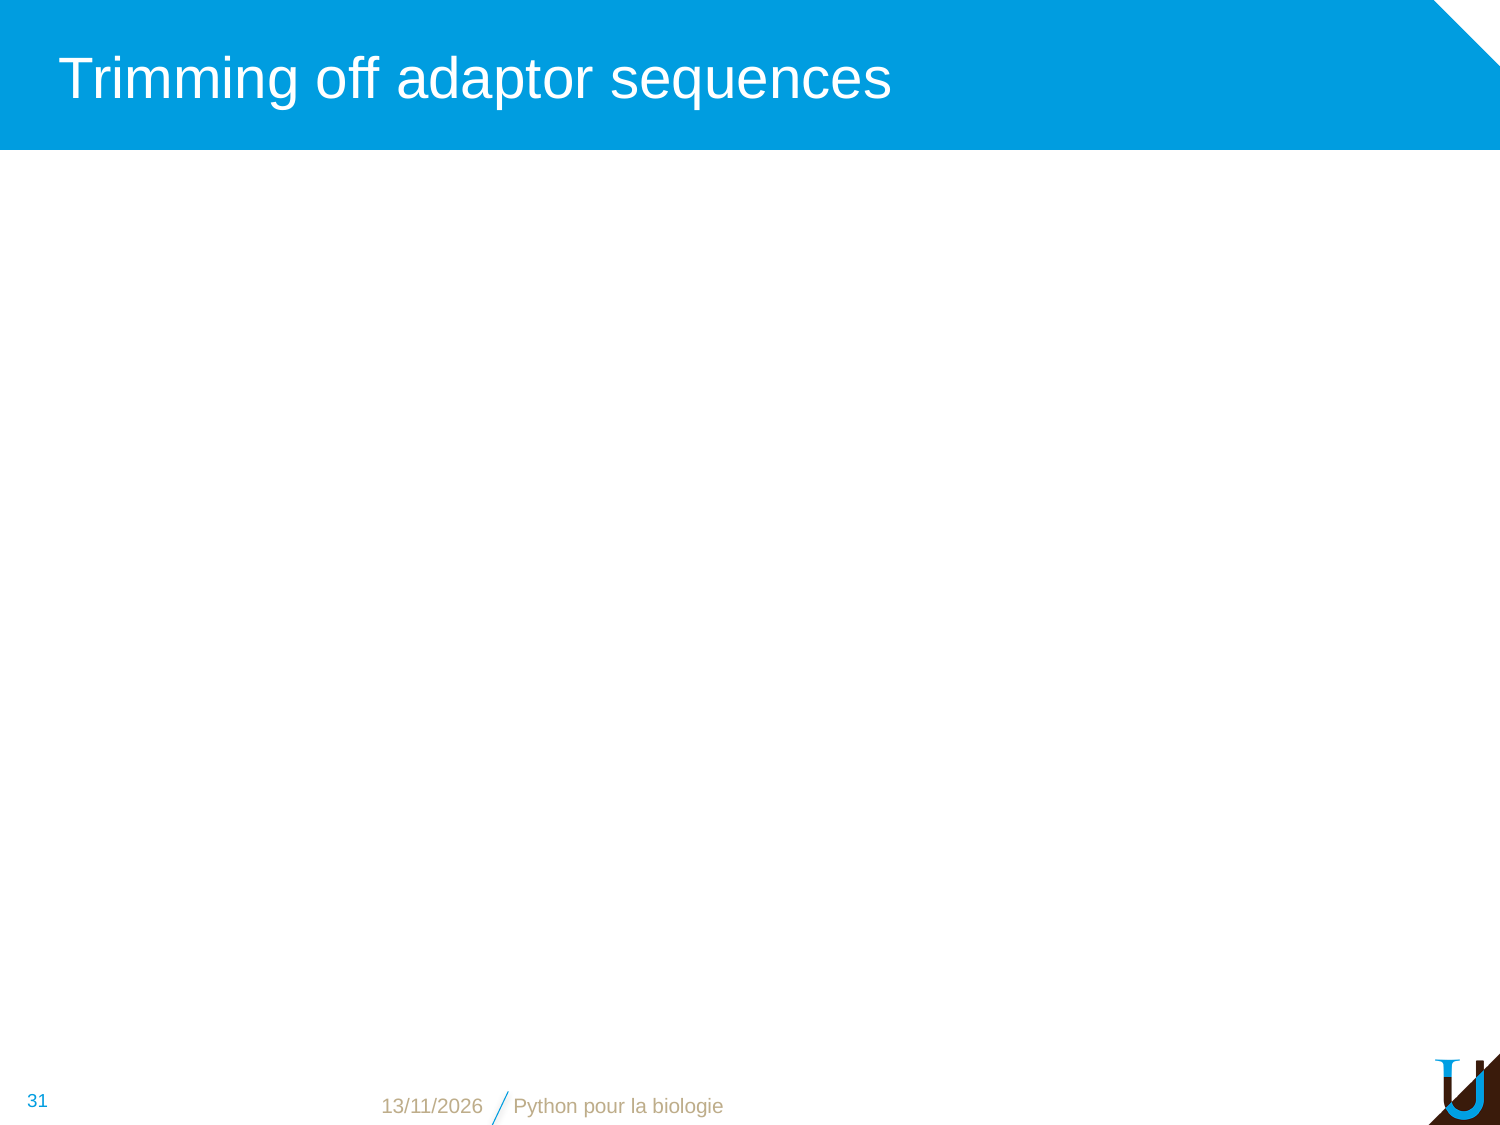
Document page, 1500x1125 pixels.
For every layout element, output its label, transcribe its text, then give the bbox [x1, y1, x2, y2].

slide_number 31 [0, 1074, 75, 1125]
footer Python pour la biologie [498, 1091, 1362, 1125]
picture [1425, 1050, 1500, 1125]
title Trimming off adaptor sequences [0, 0, 1425, 150]
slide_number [147, 1091, 498, 1125]
